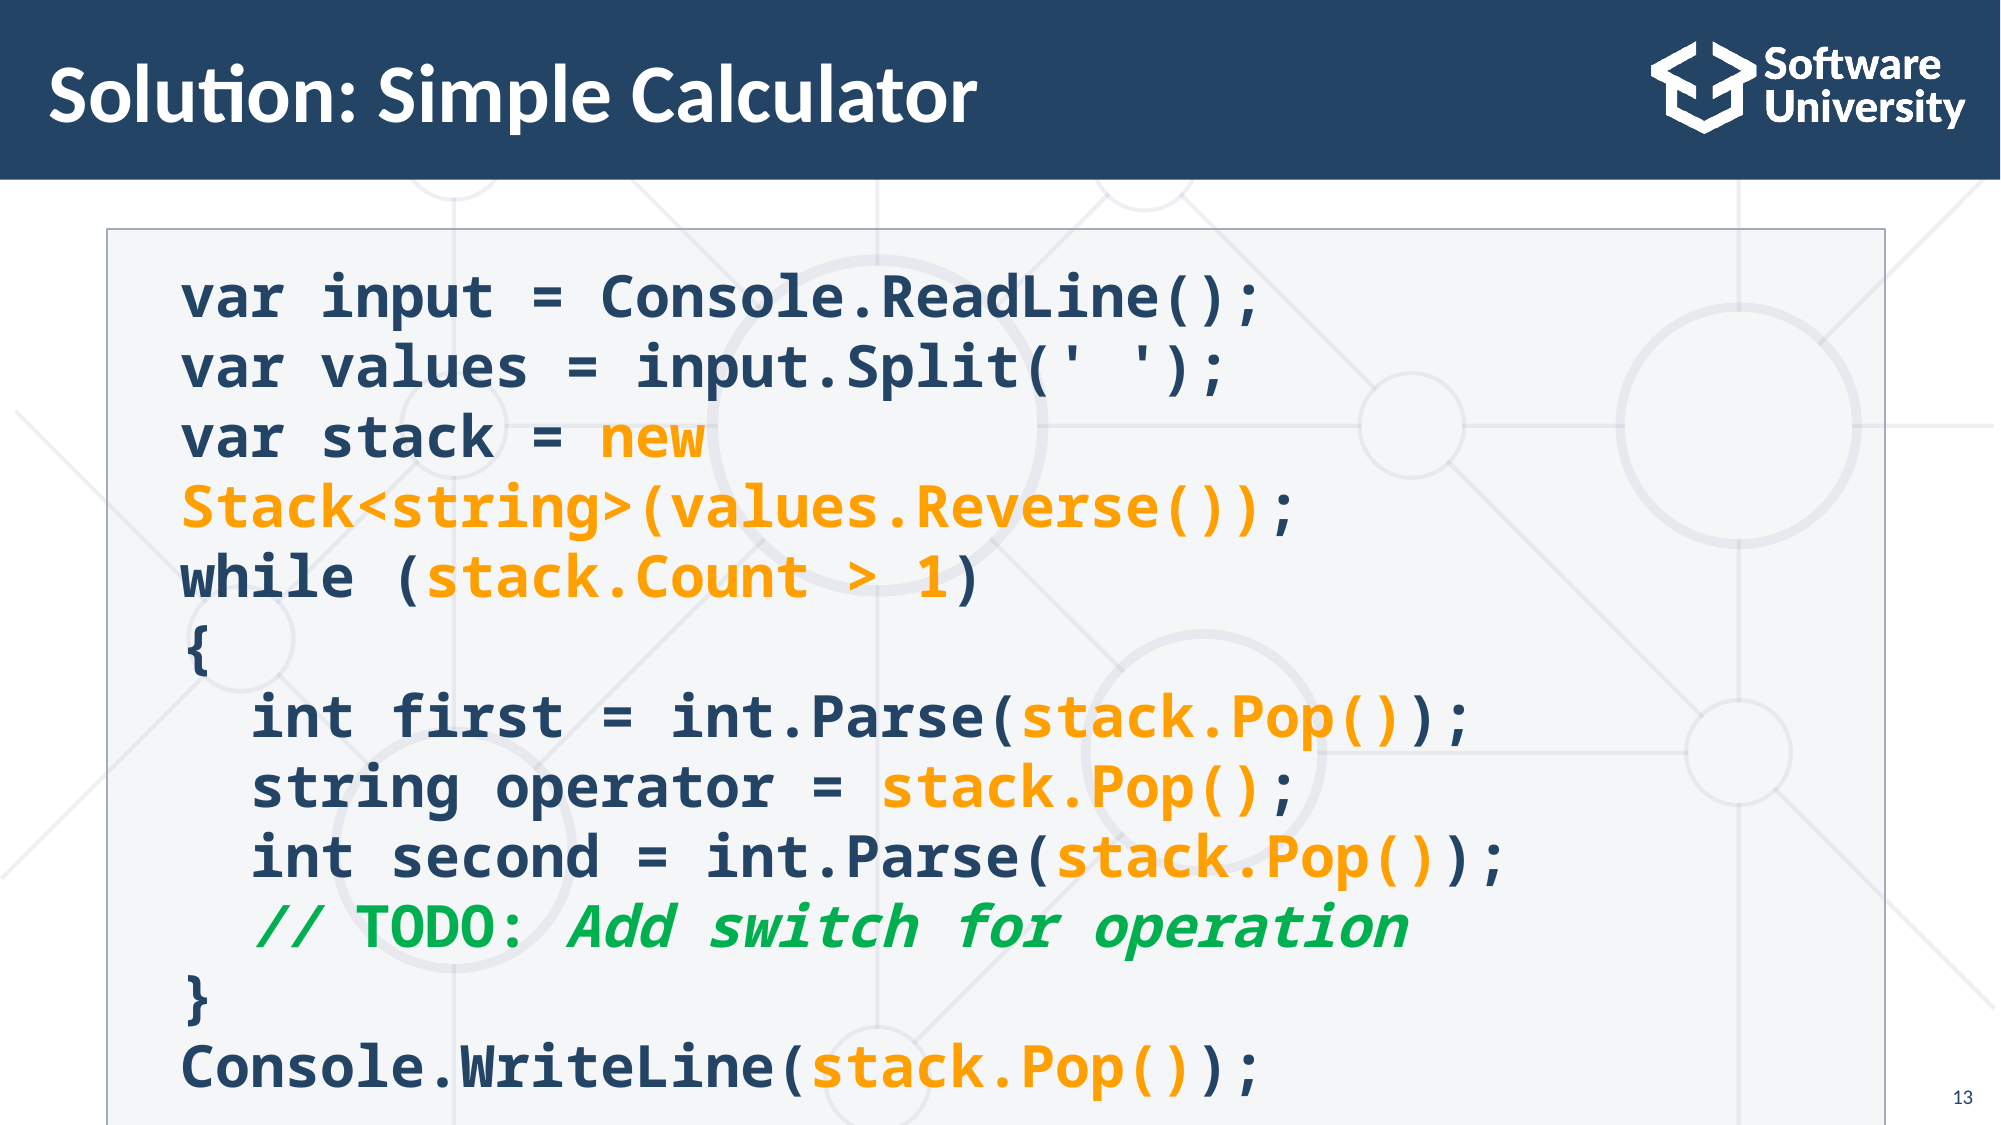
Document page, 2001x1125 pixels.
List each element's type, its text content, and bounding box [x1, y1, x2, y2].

text_box var input = Console.ReadLine(); var values = input.Split(' '); var stack = new Stack<string>(values.Reverse()); while (stack.Count > 1) { int first = int.Parse(stack.Pop()); string operator = stack.Pop(); int second = int.Parse(stack.Pop()); // TODO: Add switch for operation } Console.WriteLine(stack.Pop()); [106, 229, 1885, 1125]
slide_number 13 [1927, 1067, 1989, 1117]
title Solution: Simple Calculator [31, 16, 1625, 162]
picture [1651, 41, 1966, 134]
